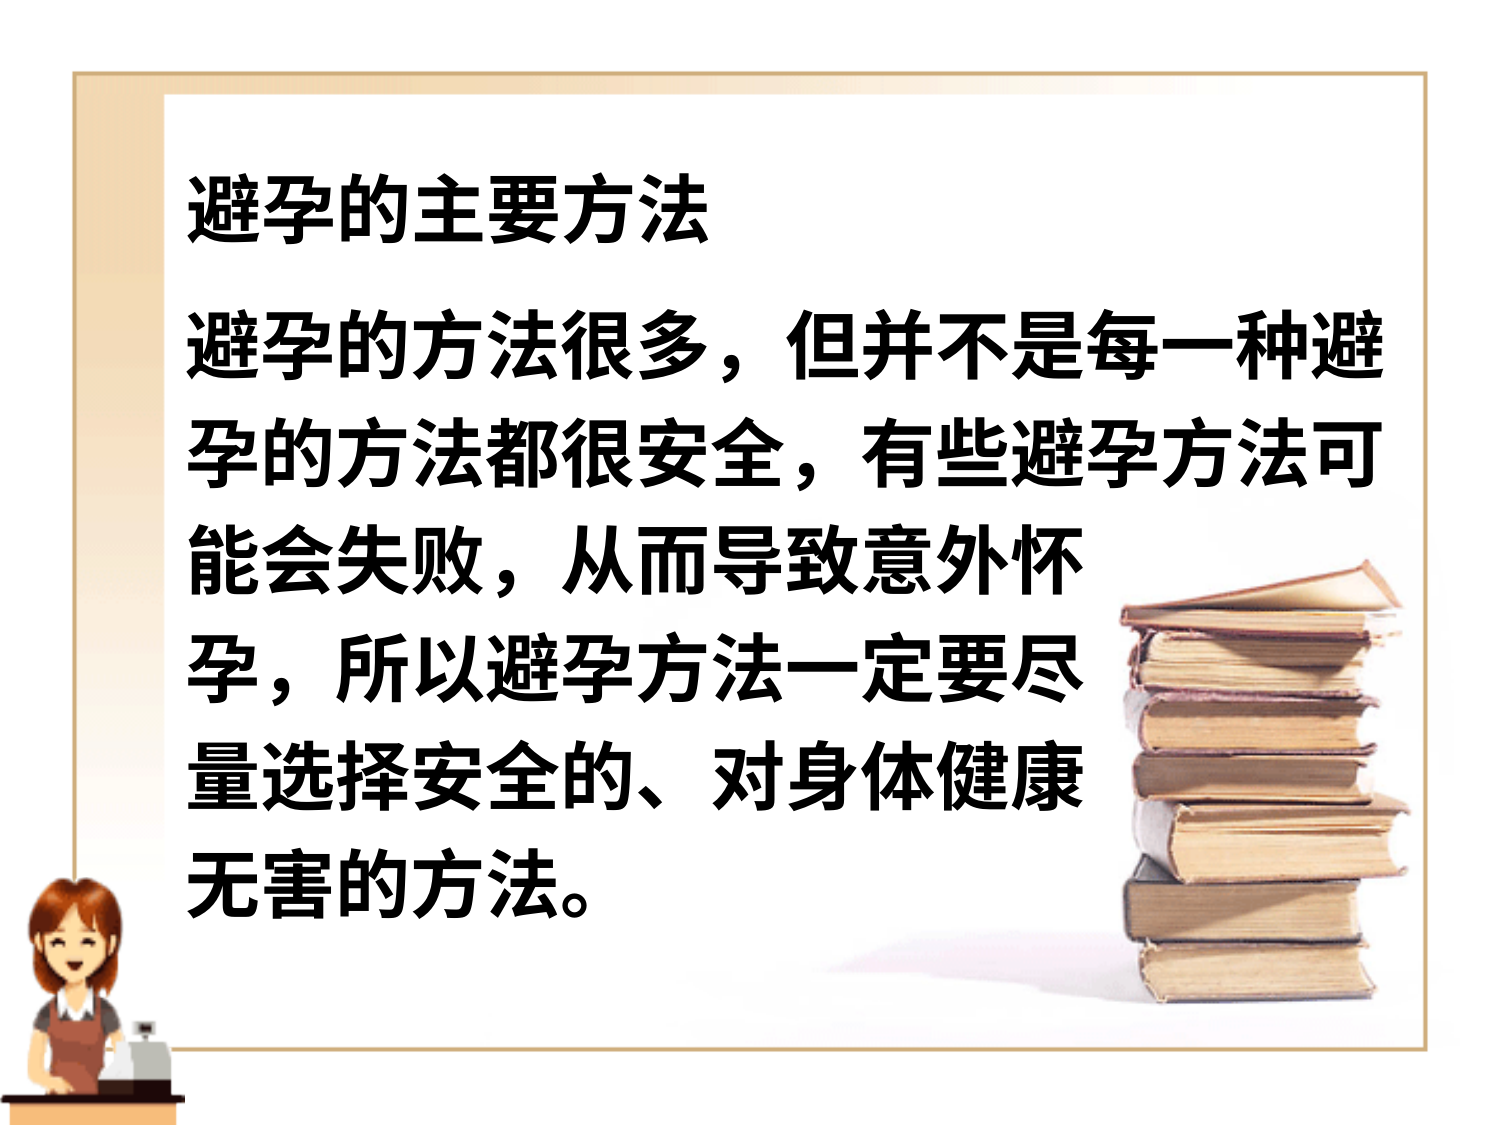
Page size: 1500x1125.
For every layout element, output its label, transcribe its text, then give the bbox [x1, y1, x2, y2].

picture [0, 0, 1500, 1125]
text_box 避孕的方法很多，但并不是每一种避孕的方法都很安全，有些避孕方法可能会失败，从而导致意外怀 孕，所以避孕方法一定要尽 量选择安全的、对身体健康 无害的方法。 [171, 255, 1424, 953]
title 避孕的主要方法 [171, 113, 916, 255]
